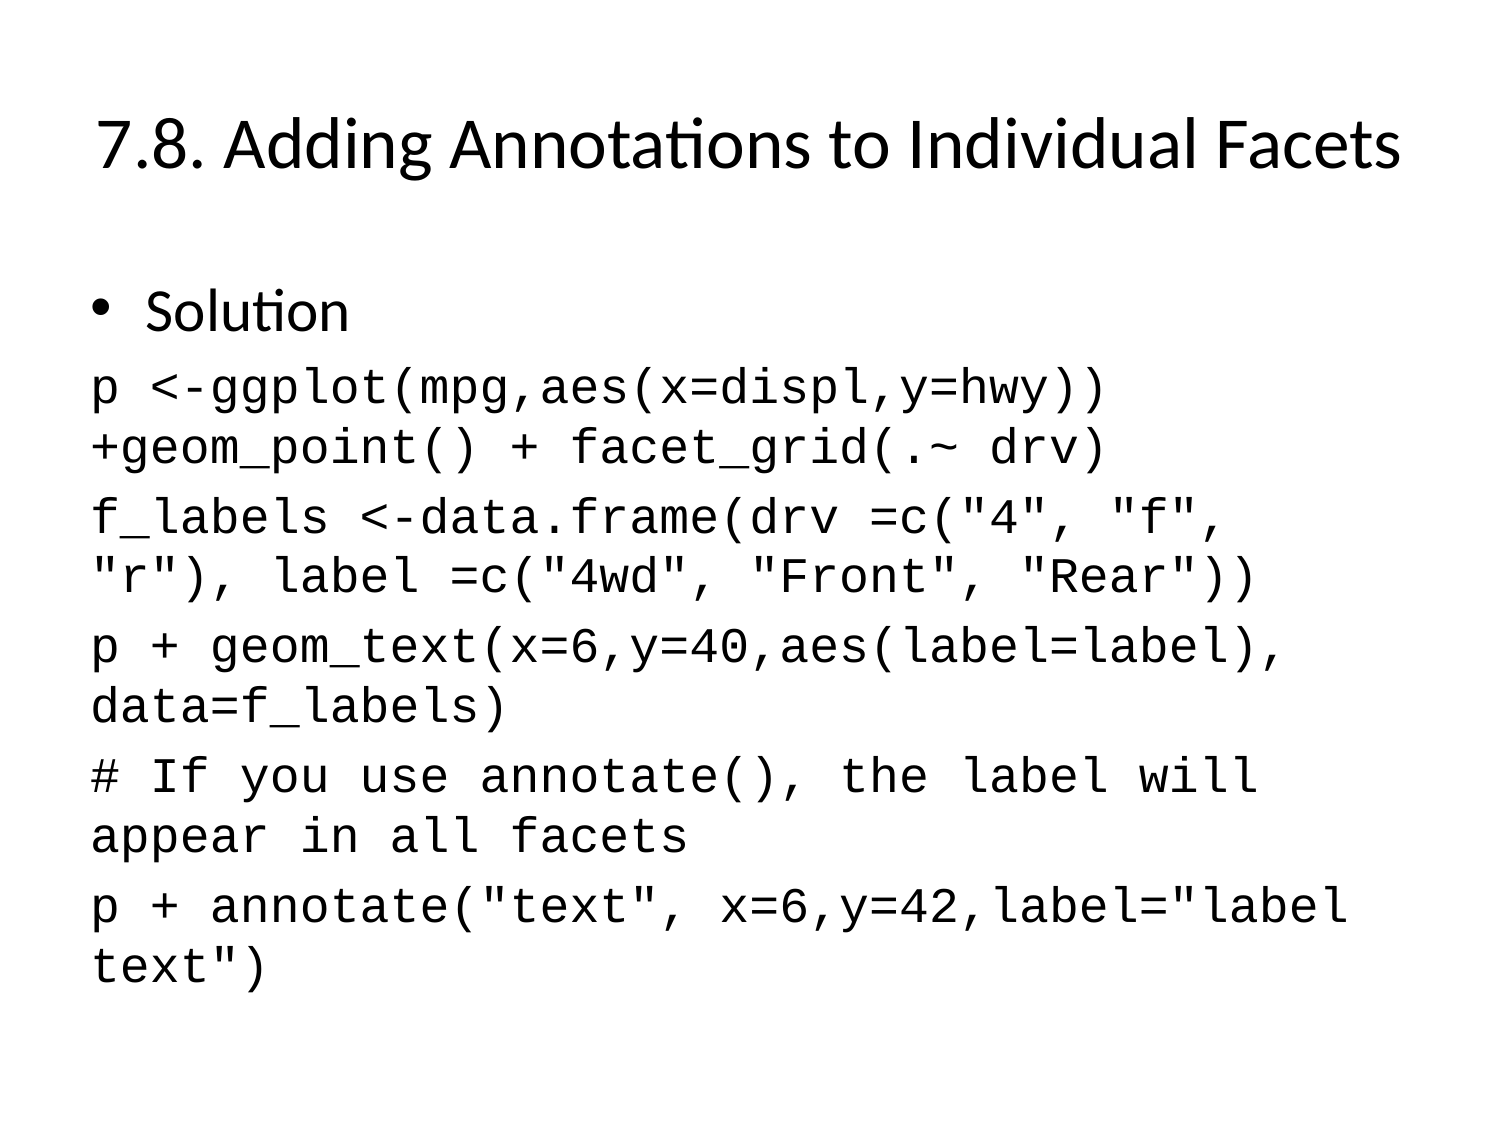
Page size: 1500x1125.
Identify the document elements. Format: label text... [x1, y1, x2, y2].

title 7.8. Adding Annotations to Individual Facets [75, 45, 1425, 233]
list Solution p <-ggplot(mpg,aes(x=displ,y=hwy)) +geom_point() + facet_grid(.~ drv) f_labels <-data.frame(drv =c("4", "f", "r"), label =c("4wd", "Front", "Rear")) p + geom_text(x=6,y=40,aes(label=label), data=f_labels) # If you use annotate(), the label will appear in all facets p + annotate("text", x=6,y=42,label="label text") [75, 262, 1425, 1005]
